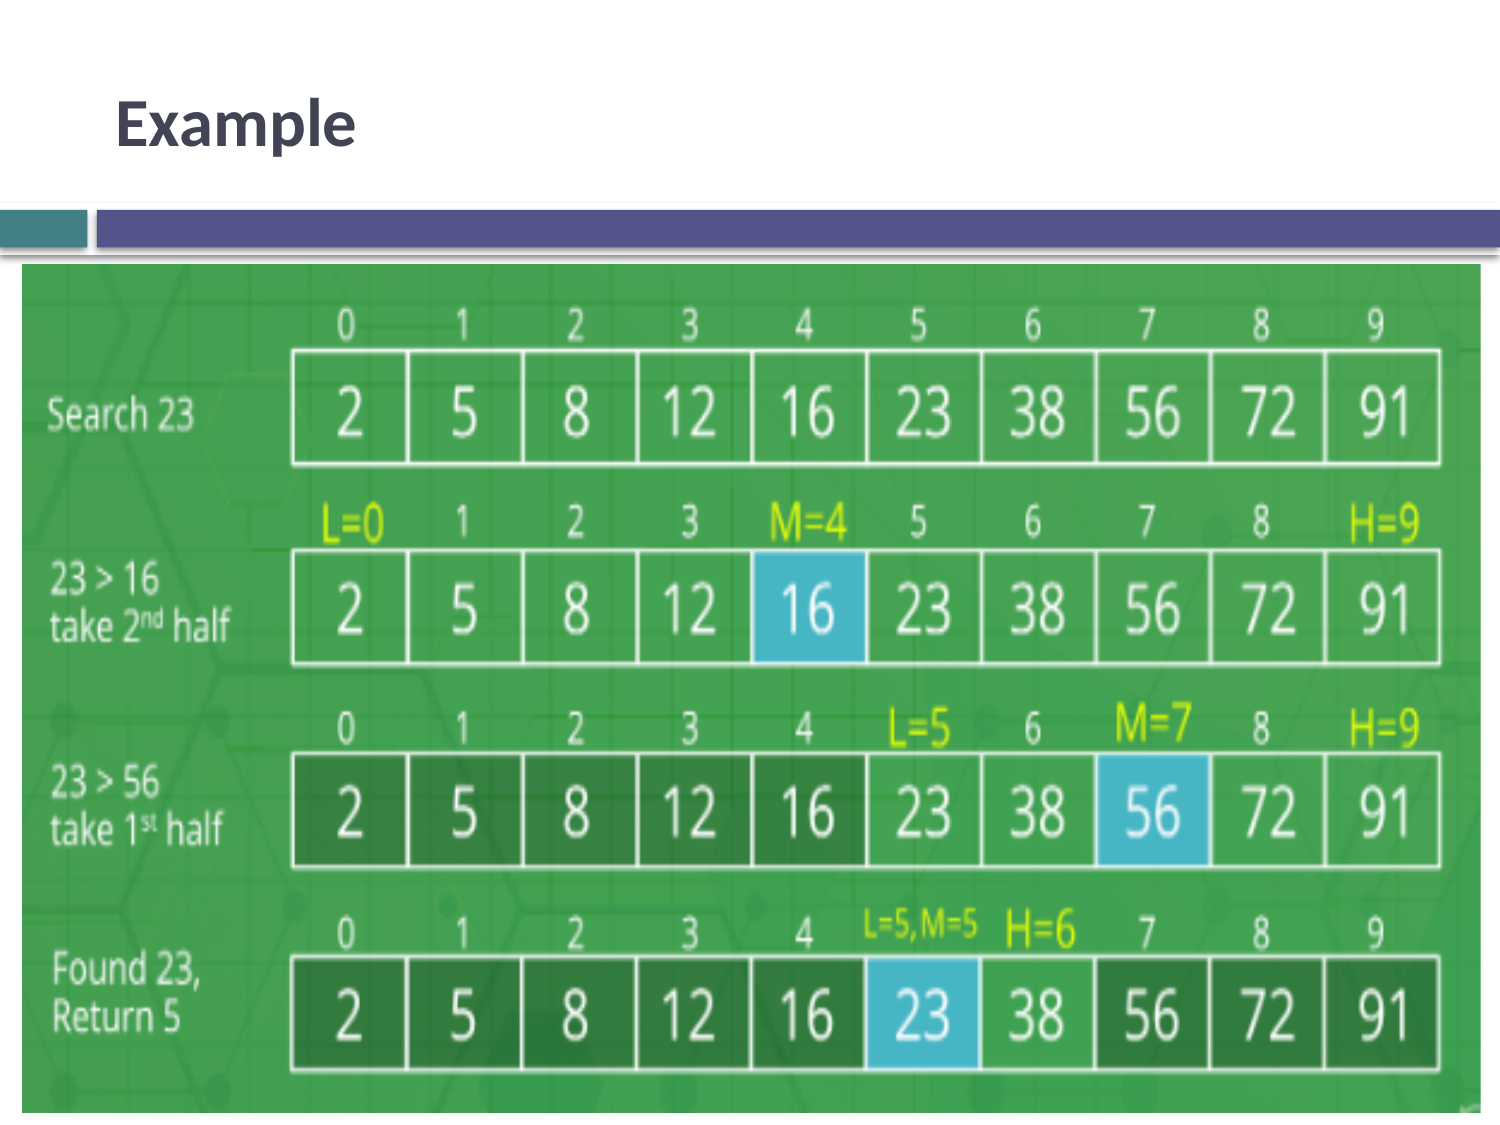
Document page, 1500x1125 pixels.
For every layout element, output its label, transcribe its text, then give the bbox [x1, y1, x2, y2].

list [21, 264, 1481, 1114]
title Example [100, 37, 1438, 200]
